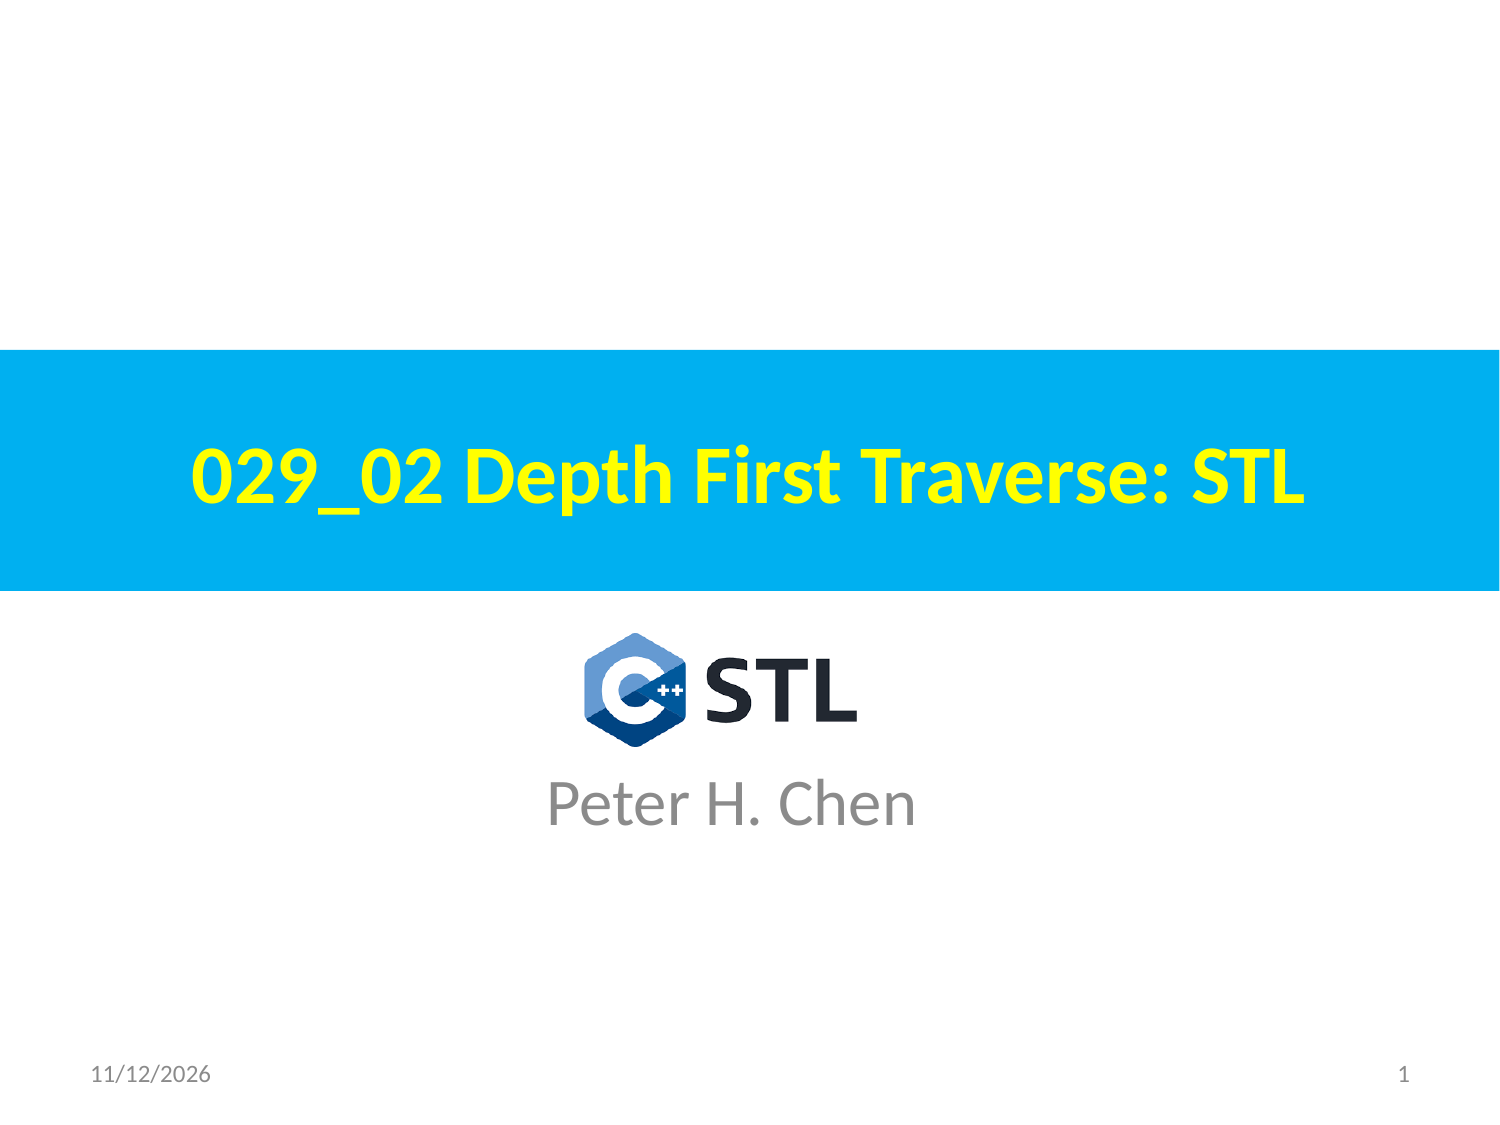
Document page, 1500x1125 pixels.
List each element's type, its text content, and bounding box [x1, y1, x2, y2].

picture [584, 633, 857, 747]
subtitle Peter H. Chen [206, 751, 1257, 866]
title 029_02 Depth First Traverse: STL [0, 349, 1500, 591]
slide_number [75, 1042, 425, 1103]
slide_number 1 [1074, 1042, 1425, 1103]
